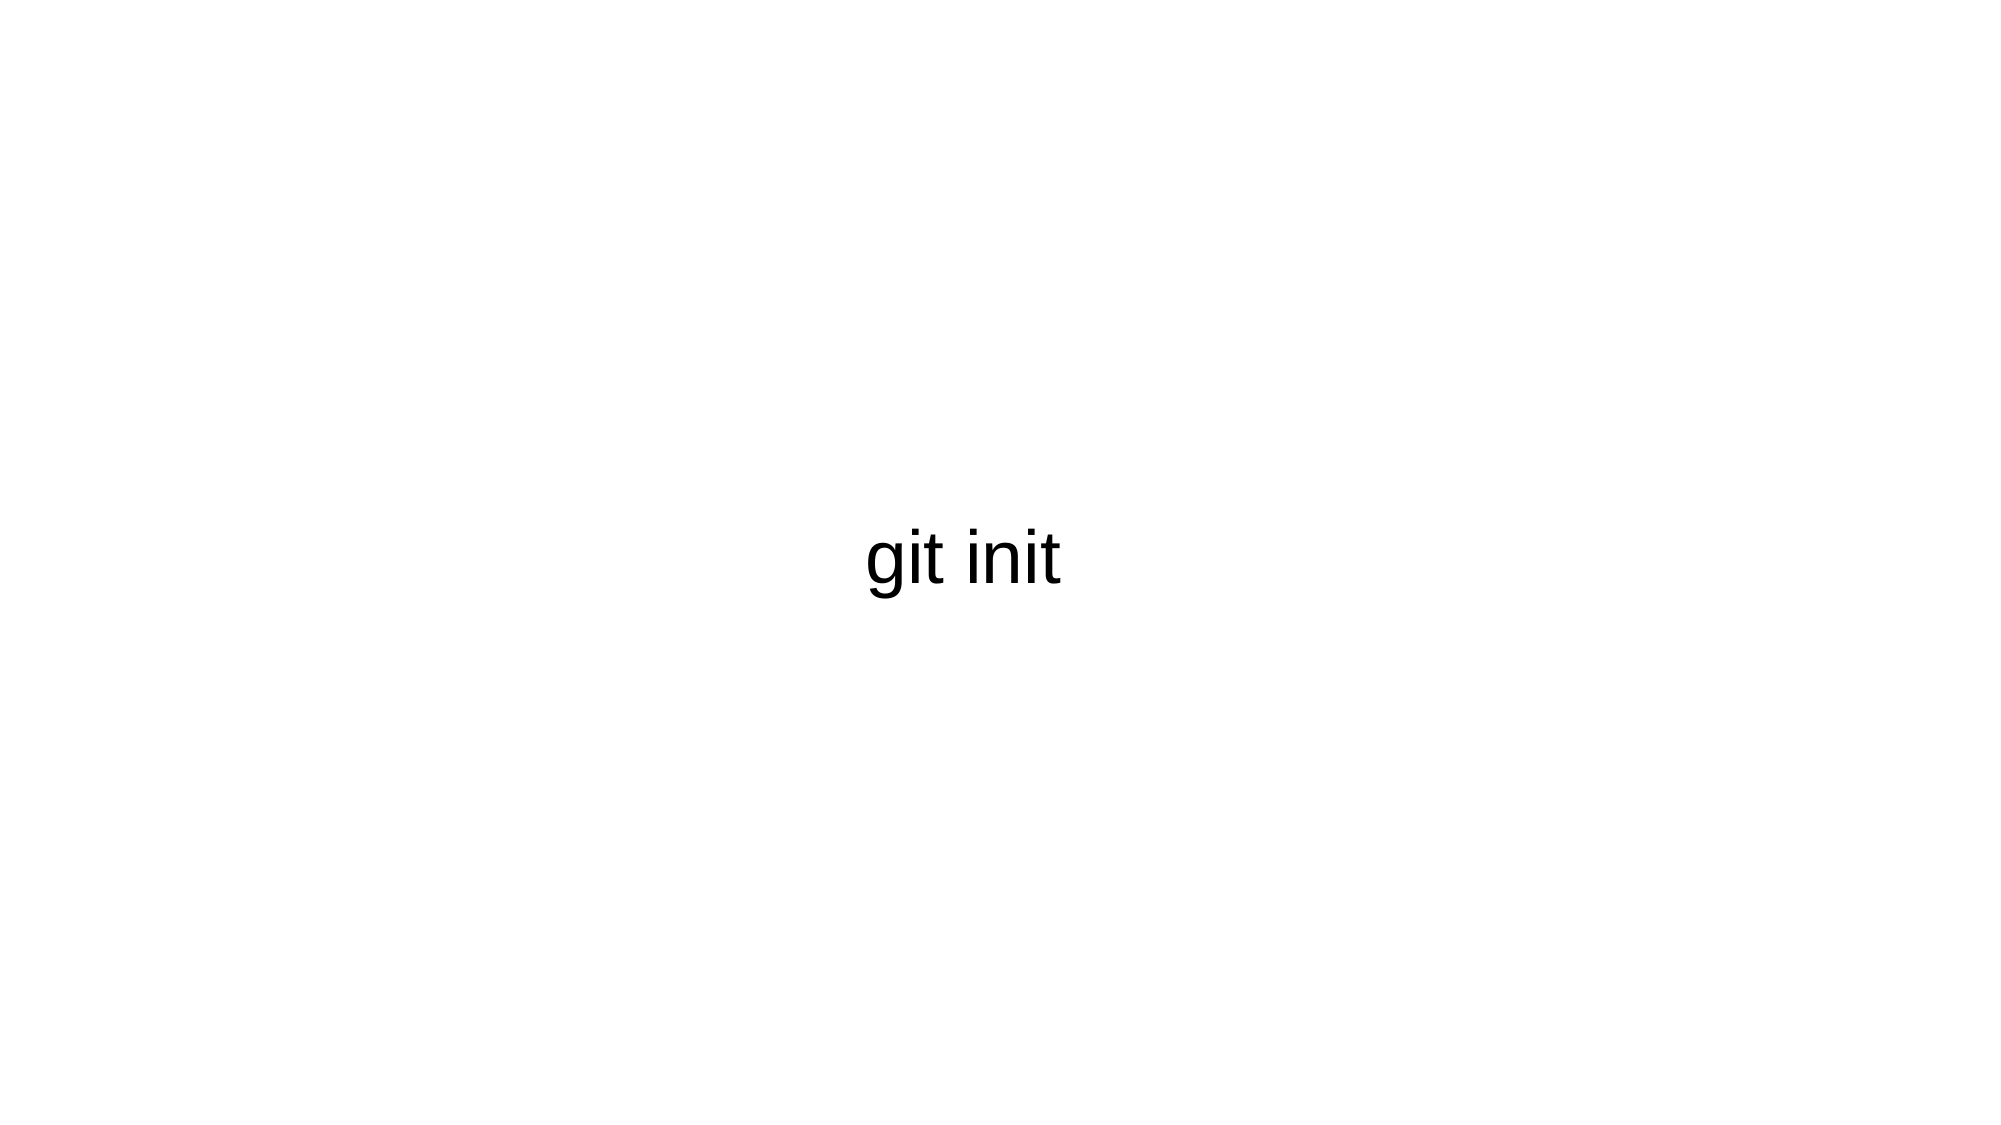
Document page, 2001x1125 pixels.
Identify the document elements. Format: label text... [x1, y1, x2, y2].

text_box git init [850, 501, 1100, 607]
